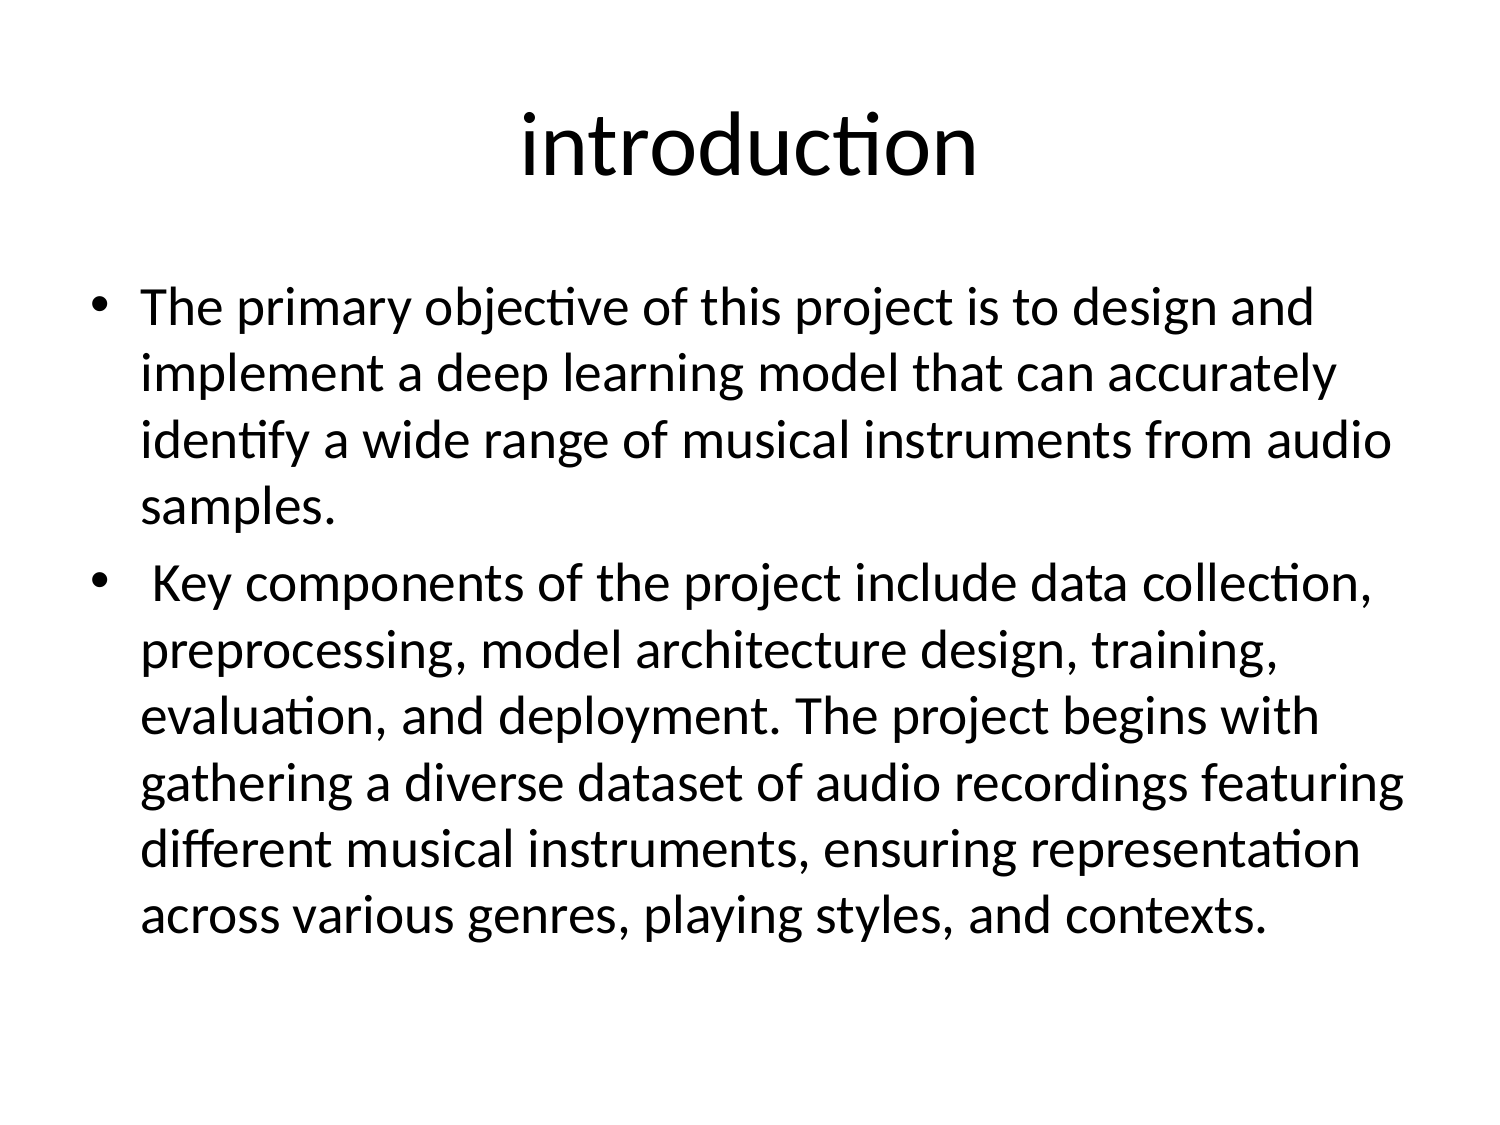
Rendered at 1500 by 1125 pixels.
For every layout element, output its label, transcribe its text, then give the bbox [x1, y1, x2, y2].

title introduction [75, 45, 1425, 233]
list The primary objective of this project is to design and implement a deep learning model that can accurately identify a wide range of musical instruments from audio samples. Key components of the project include data collection, preprocessing, model architecture design, training, evaluation, and deployment. The project begins with gathering a diverse dataset of audio recordings featuring different musical instruments, ensuring representation across various genres, playing styles, and contexts. [75, 262, 1425, 1005]
